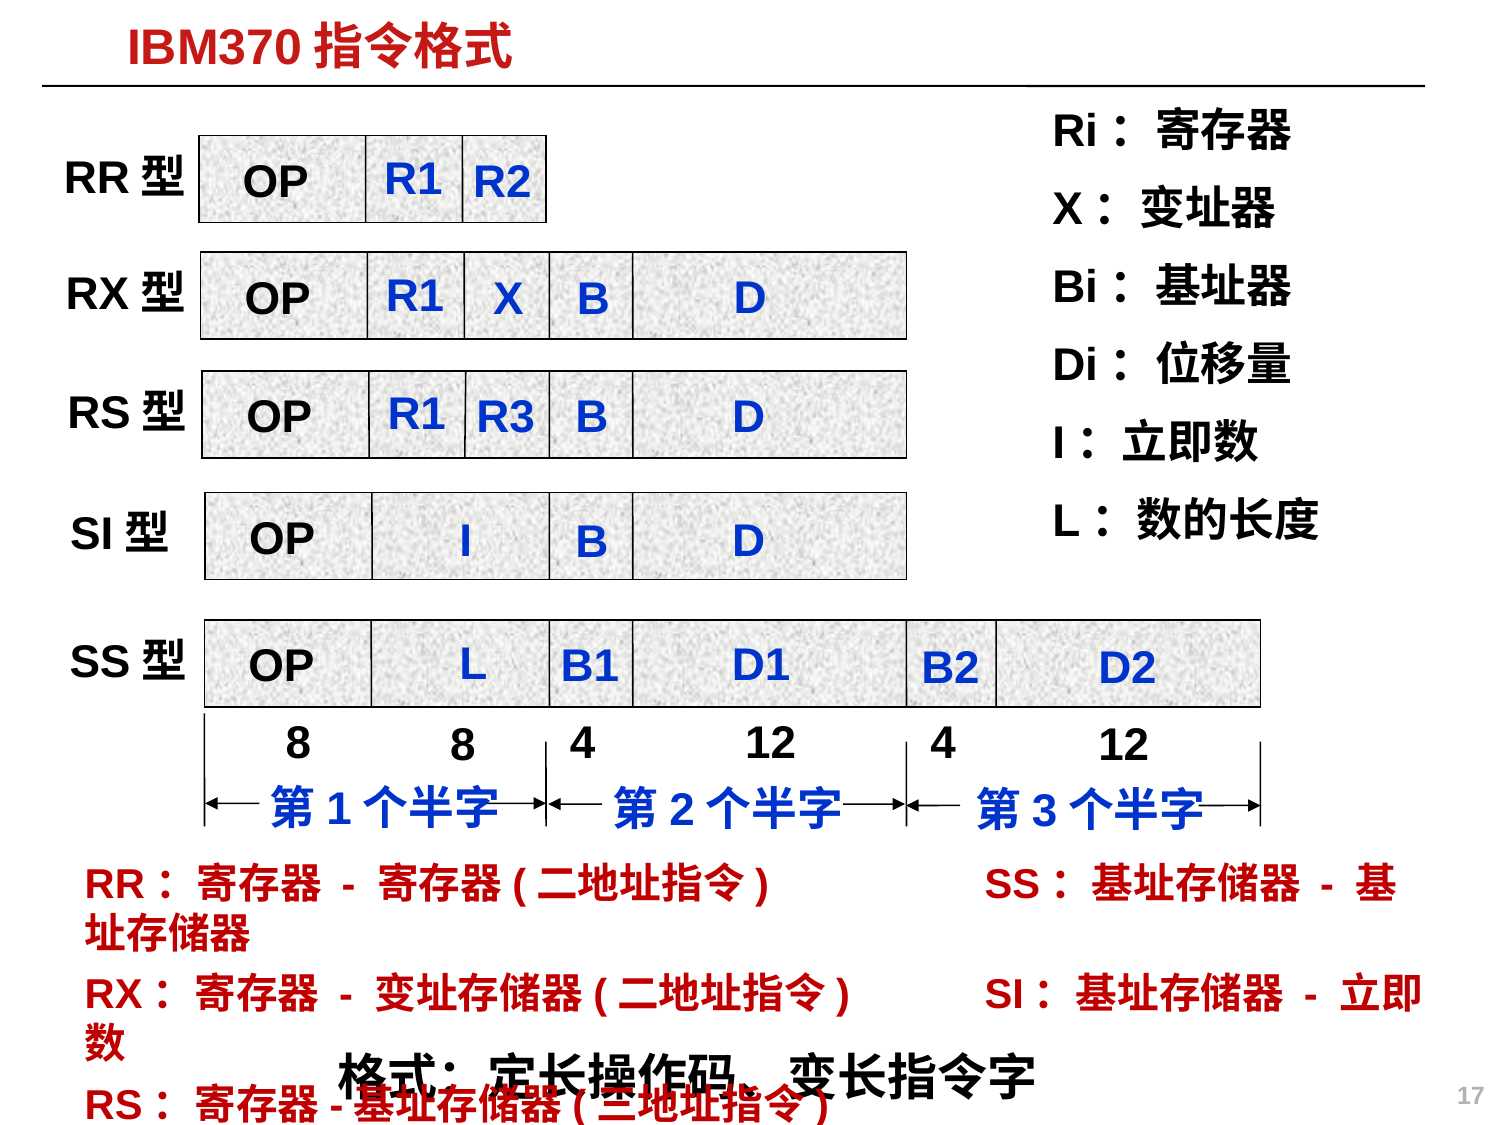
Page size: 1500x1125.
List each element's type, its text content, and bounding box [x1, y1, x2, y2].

title IBM370指令格式 [116, 18, 1009, 80]
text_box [48, 93, 1399, 844]
text_box RR：寄存器 - 寄存器(二地址指令) SS：基址存储器 - 基址存储器 RX：寄存器 - 变址存储器(二地址指令) SI：基址存储器 - 立即数 RS：寄存器-基址存储器(三地址指令) [74, 852, 1435, 1125]
slide_number 17 [1435, 1065, 1500, 1125]
